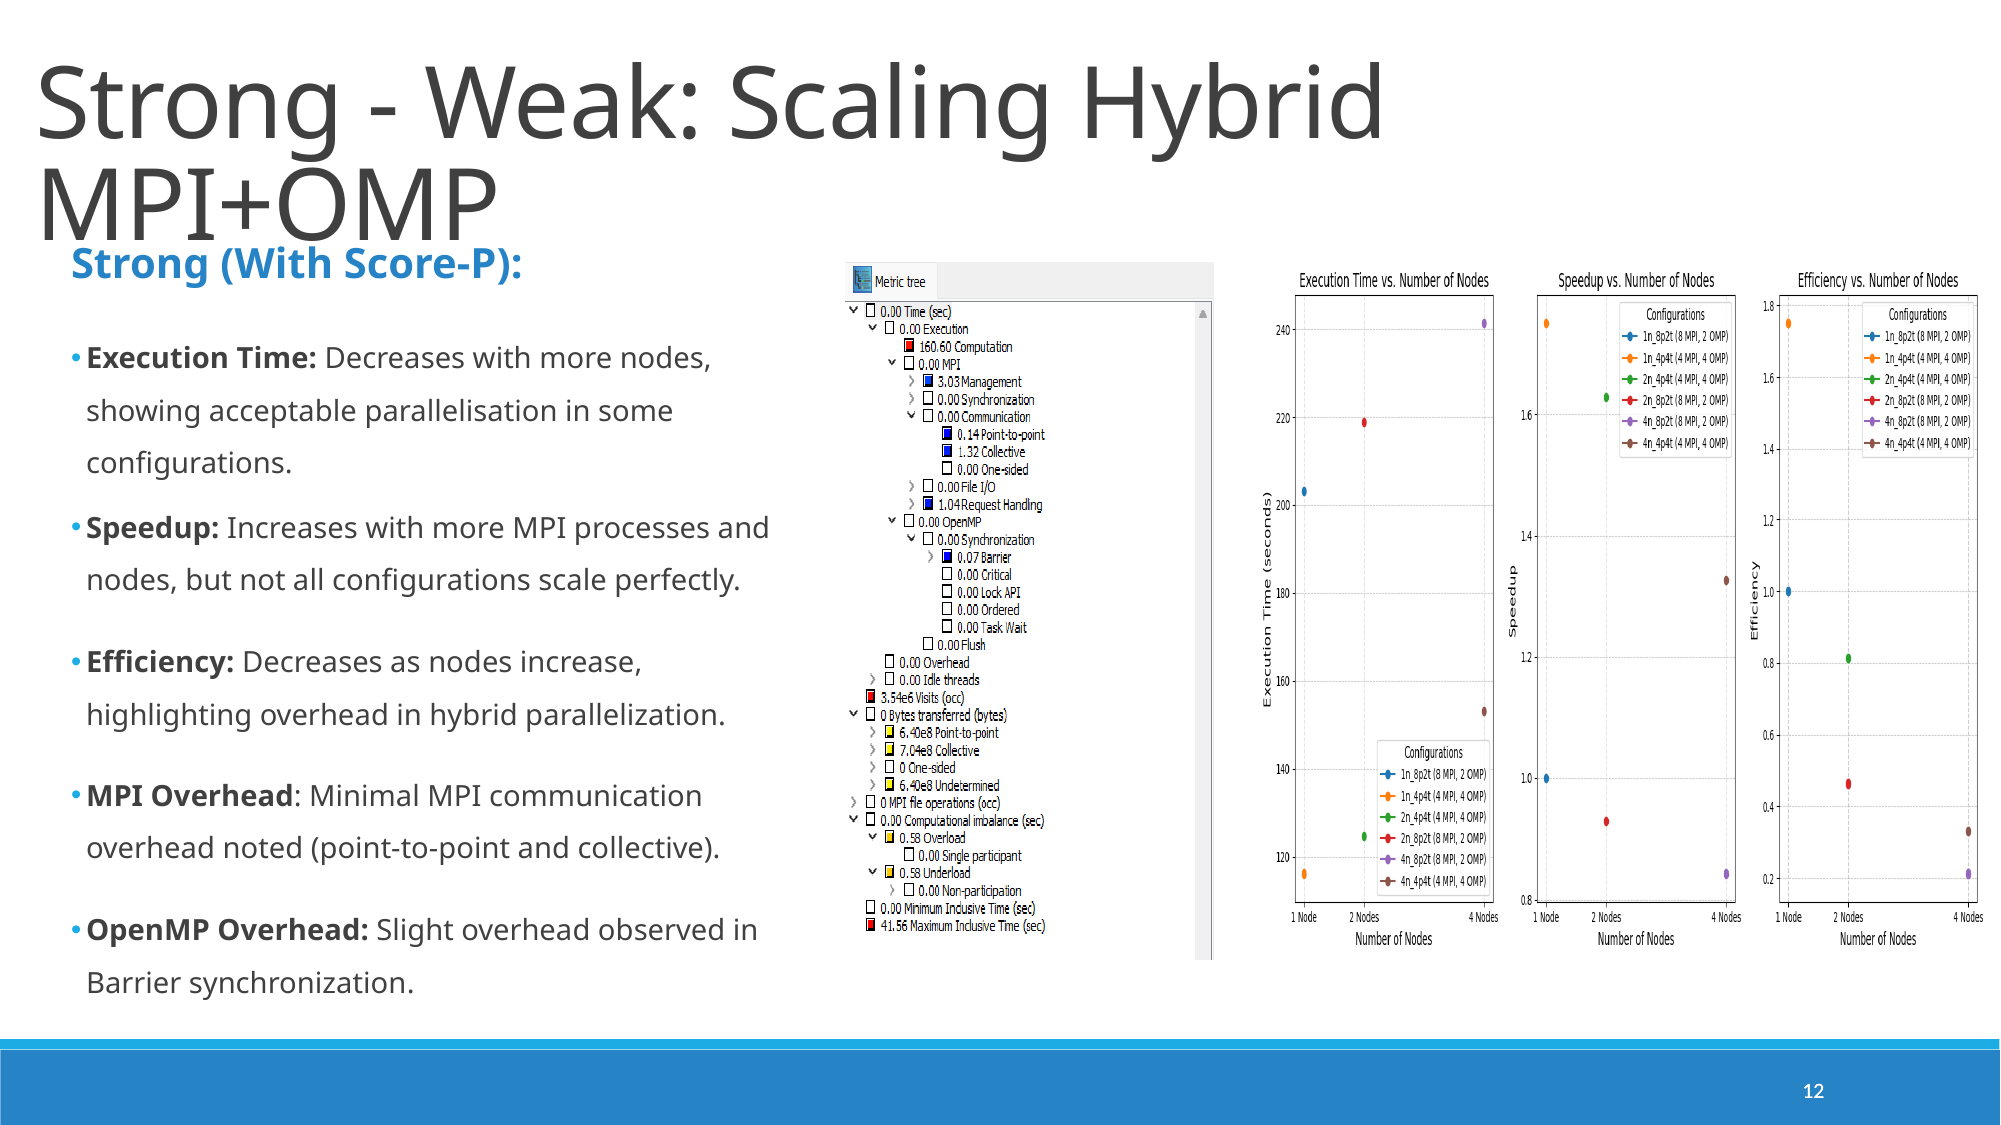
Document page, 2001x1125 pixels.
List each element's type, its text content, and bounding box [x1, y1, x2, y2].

text_box Strong - Weak: Scaling Hybrid MPI+OMP [20, 49, 1671, 198]
picture [845, 261, 1215, 960]
text_box Strong (With Score-P): Execution Time: Decreases with more nodes, showing acceptable parallelisation in some configurations. Speedup: Increases with more MPI processes and nodes, but not all configurations scale perfectly. Efficiency: Decreases as nodes increase, highlighting overhead in hybrid parallelization. MPI Overhead: Minimal MPI communication overhead noted (point-to-point and collective). OpenMP Overhead: Slight overhead observed in Barrier synchronization. [56, 229, 801, 1073]
text_box 12 [1624, 1059, 1840, 1120]
picture [1258, 261, 1988, 960]
